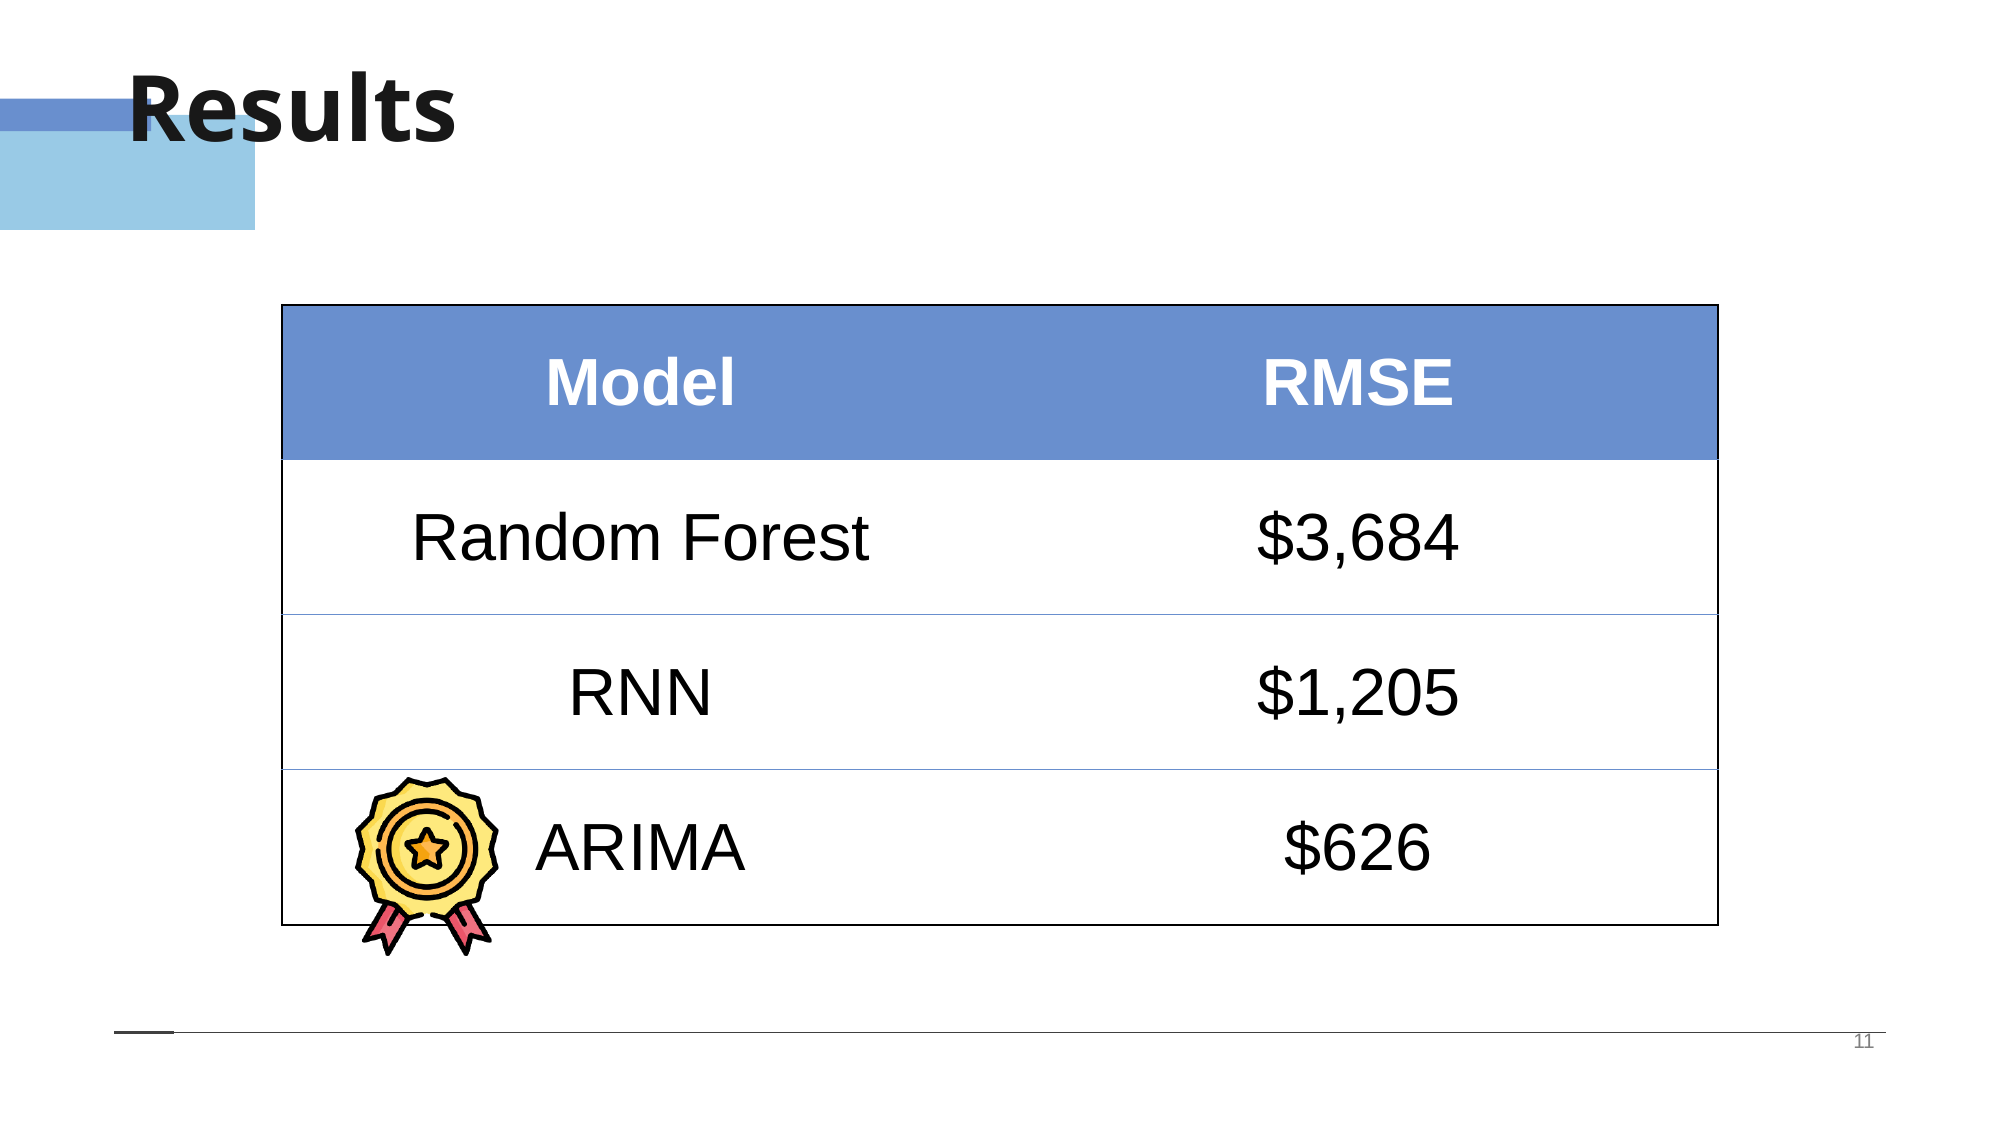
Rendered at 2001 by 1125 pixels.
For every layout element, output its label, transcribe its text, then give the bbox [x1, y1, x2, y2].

table_cell $1,205 [1000, 615, 1717, 769]
table_header Model [283, 306, 1000, 459]
text_box [0, 98, 109, 132]
table_header RMSE [1000, 306, 1717, 459]
table_cell Random Forest [283, 460, 1000, 614]
table_cell RNN [283, 615, 1000, 769]
text_box [0, 132, 256, 231]
picture [337, 777, 516, 956]
slide_number 11 [1412, 1022, 1890, 1057]
table_cell $3,684 [1000, 460, 1717, 614]
table_cell $626 [1000, 770, 1717, 924]
title Results [109, 0, 1890, 169]
table_cell ARIMA [283, 770, 1000, 924]
